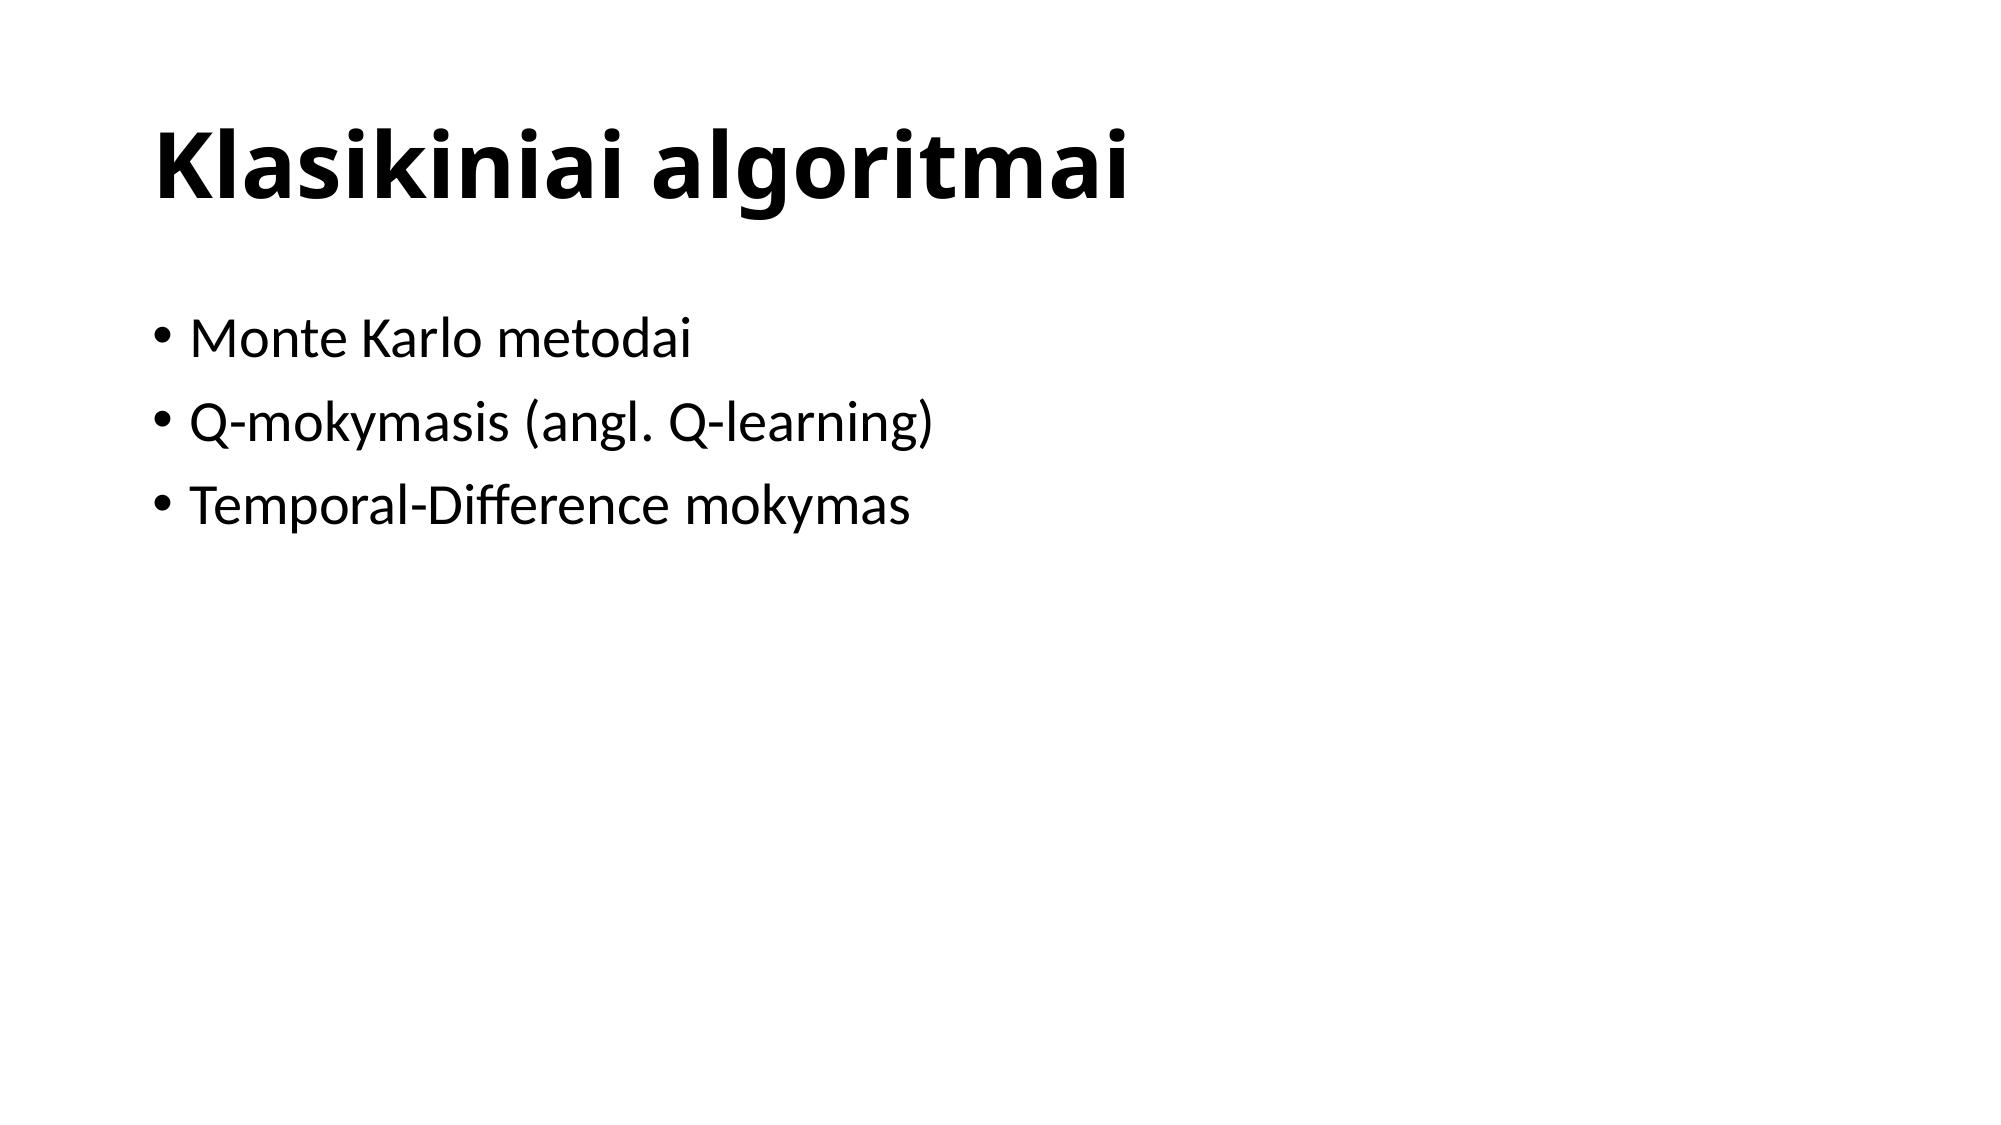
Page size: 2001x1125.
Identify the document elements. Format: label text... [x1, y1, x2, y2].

list Monte Karlo metodai Q-mokymasis (angl. Q-learning) Temporal-Difference mokymas [137, 299, 1863, 1014]
title Klasikiniai algoritmai [137, 59, 1863, 278]
